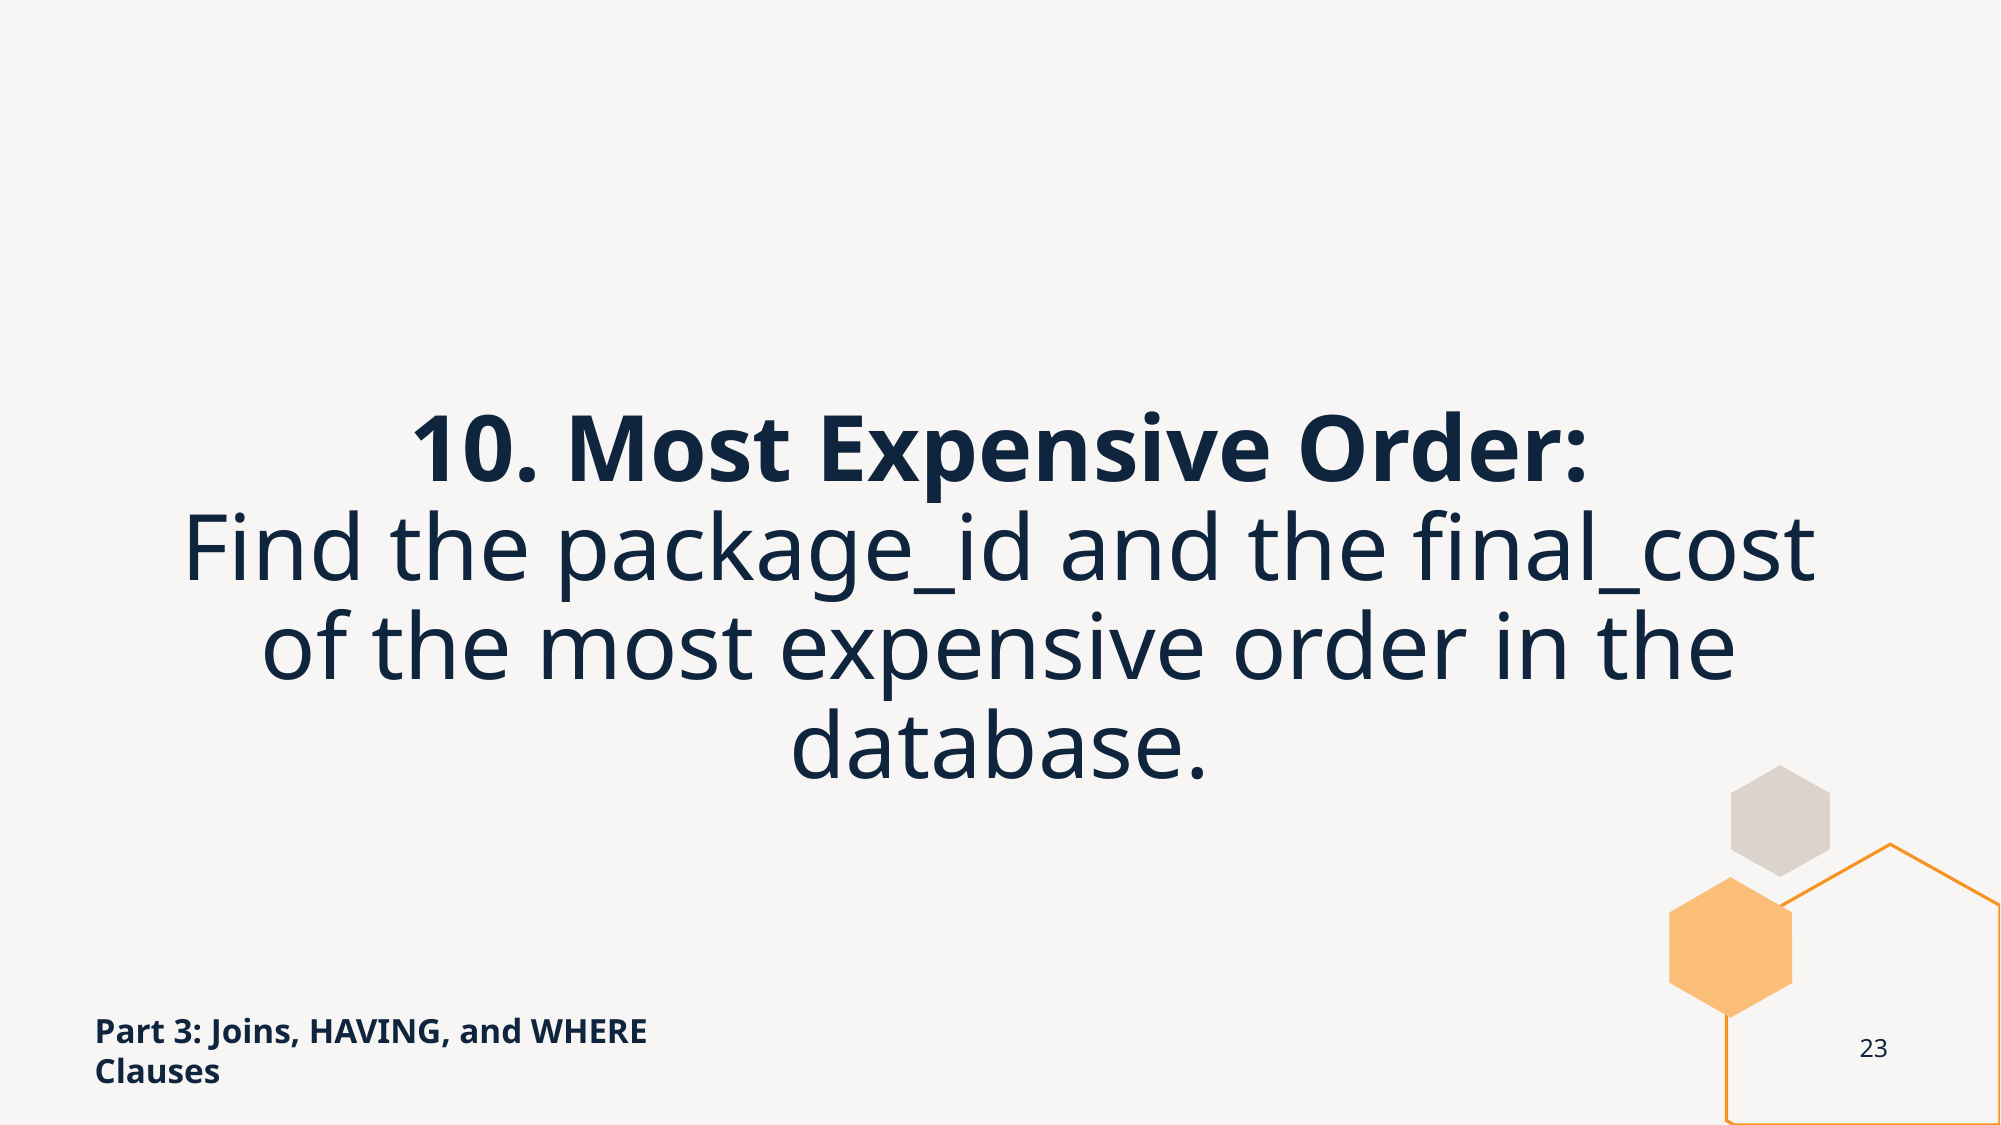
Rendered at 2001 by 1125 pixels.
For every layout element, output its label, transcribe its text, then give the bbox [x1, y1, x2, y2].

slide_number 23 [1836, 1020, 1912, 1080]
title 10. Most Expensive Order: Find the package_id and the final_cost of the most expensive order in the database. [150, 395, 1850, 730]
footer Part 3: Joins, HAVING, and WHERE Clauses [79, 1020, 755, 1080]
